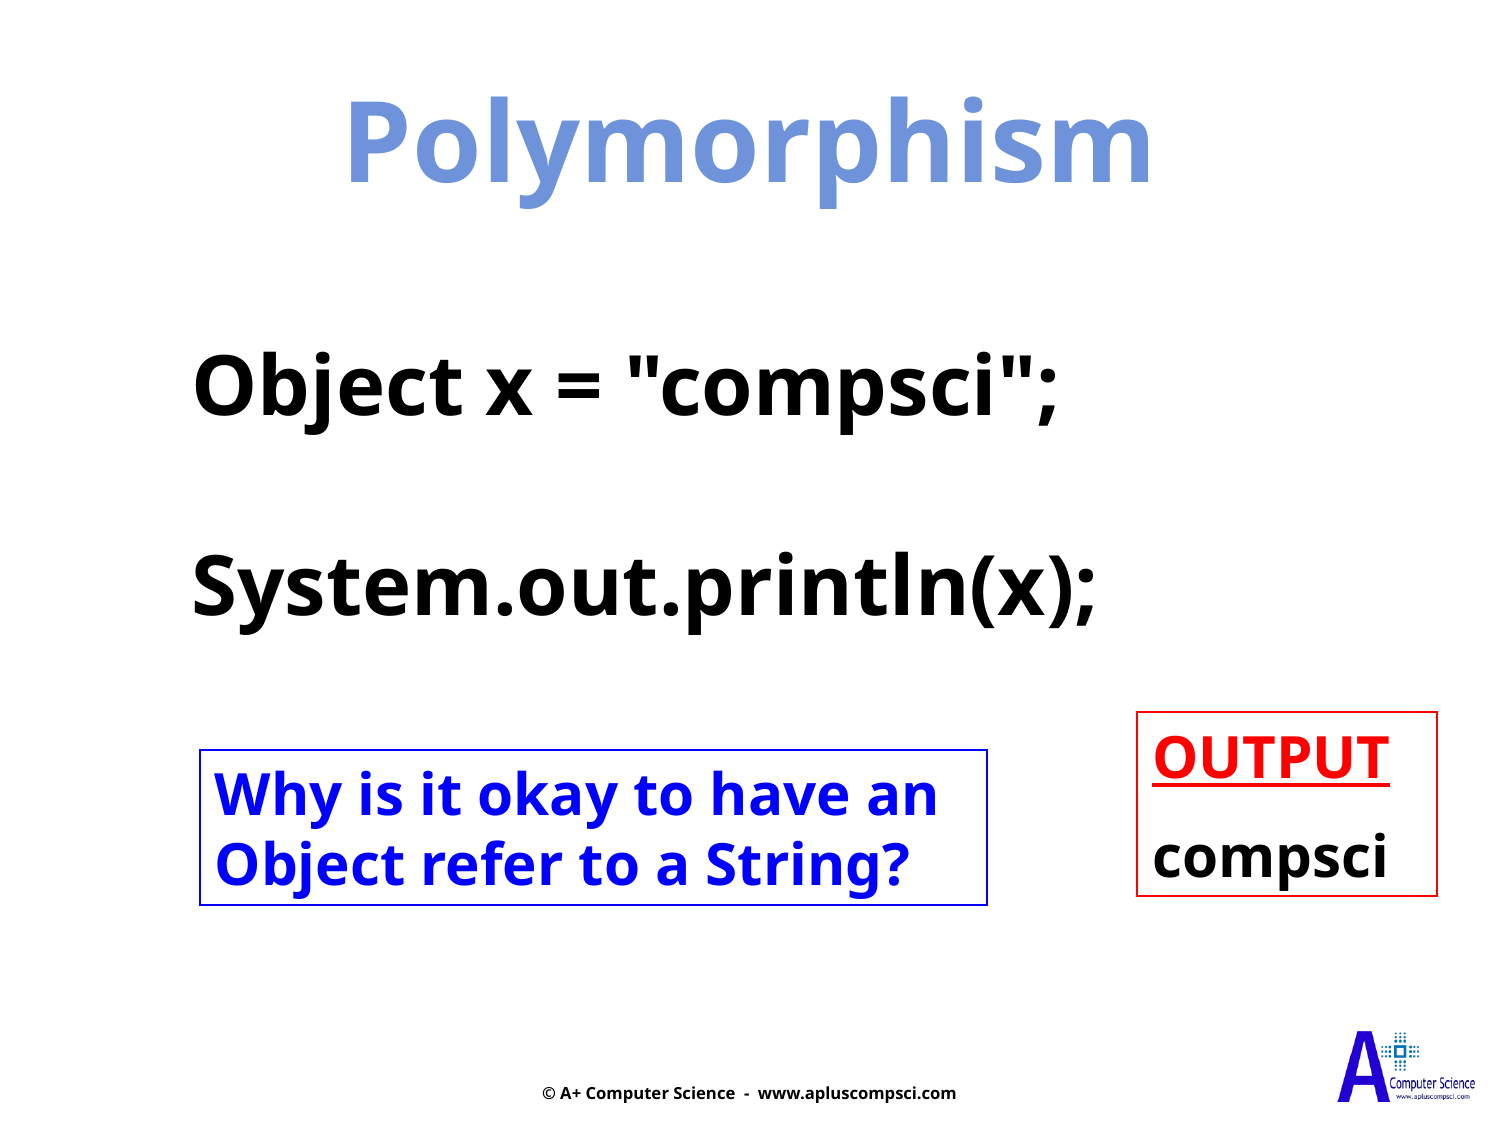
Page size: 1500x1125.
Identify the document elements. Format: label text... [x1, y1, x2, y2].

text_box Object x = "compsci"; System.out.println(x); [176, 324, 1114, 740]
footer © A+ Computer Science - www.apluscompsci.com [512, 1024, 988, 1101]
text_box Polymorphism [0, 62, 1500, 213]
text_box Why is it okay to have an Object refer to a String? [200, 749, 988, 905]
text_box OUTPUT compsci [1137, 712, 1438, 897]
picture [1337, 1031, 1475, 1102]
